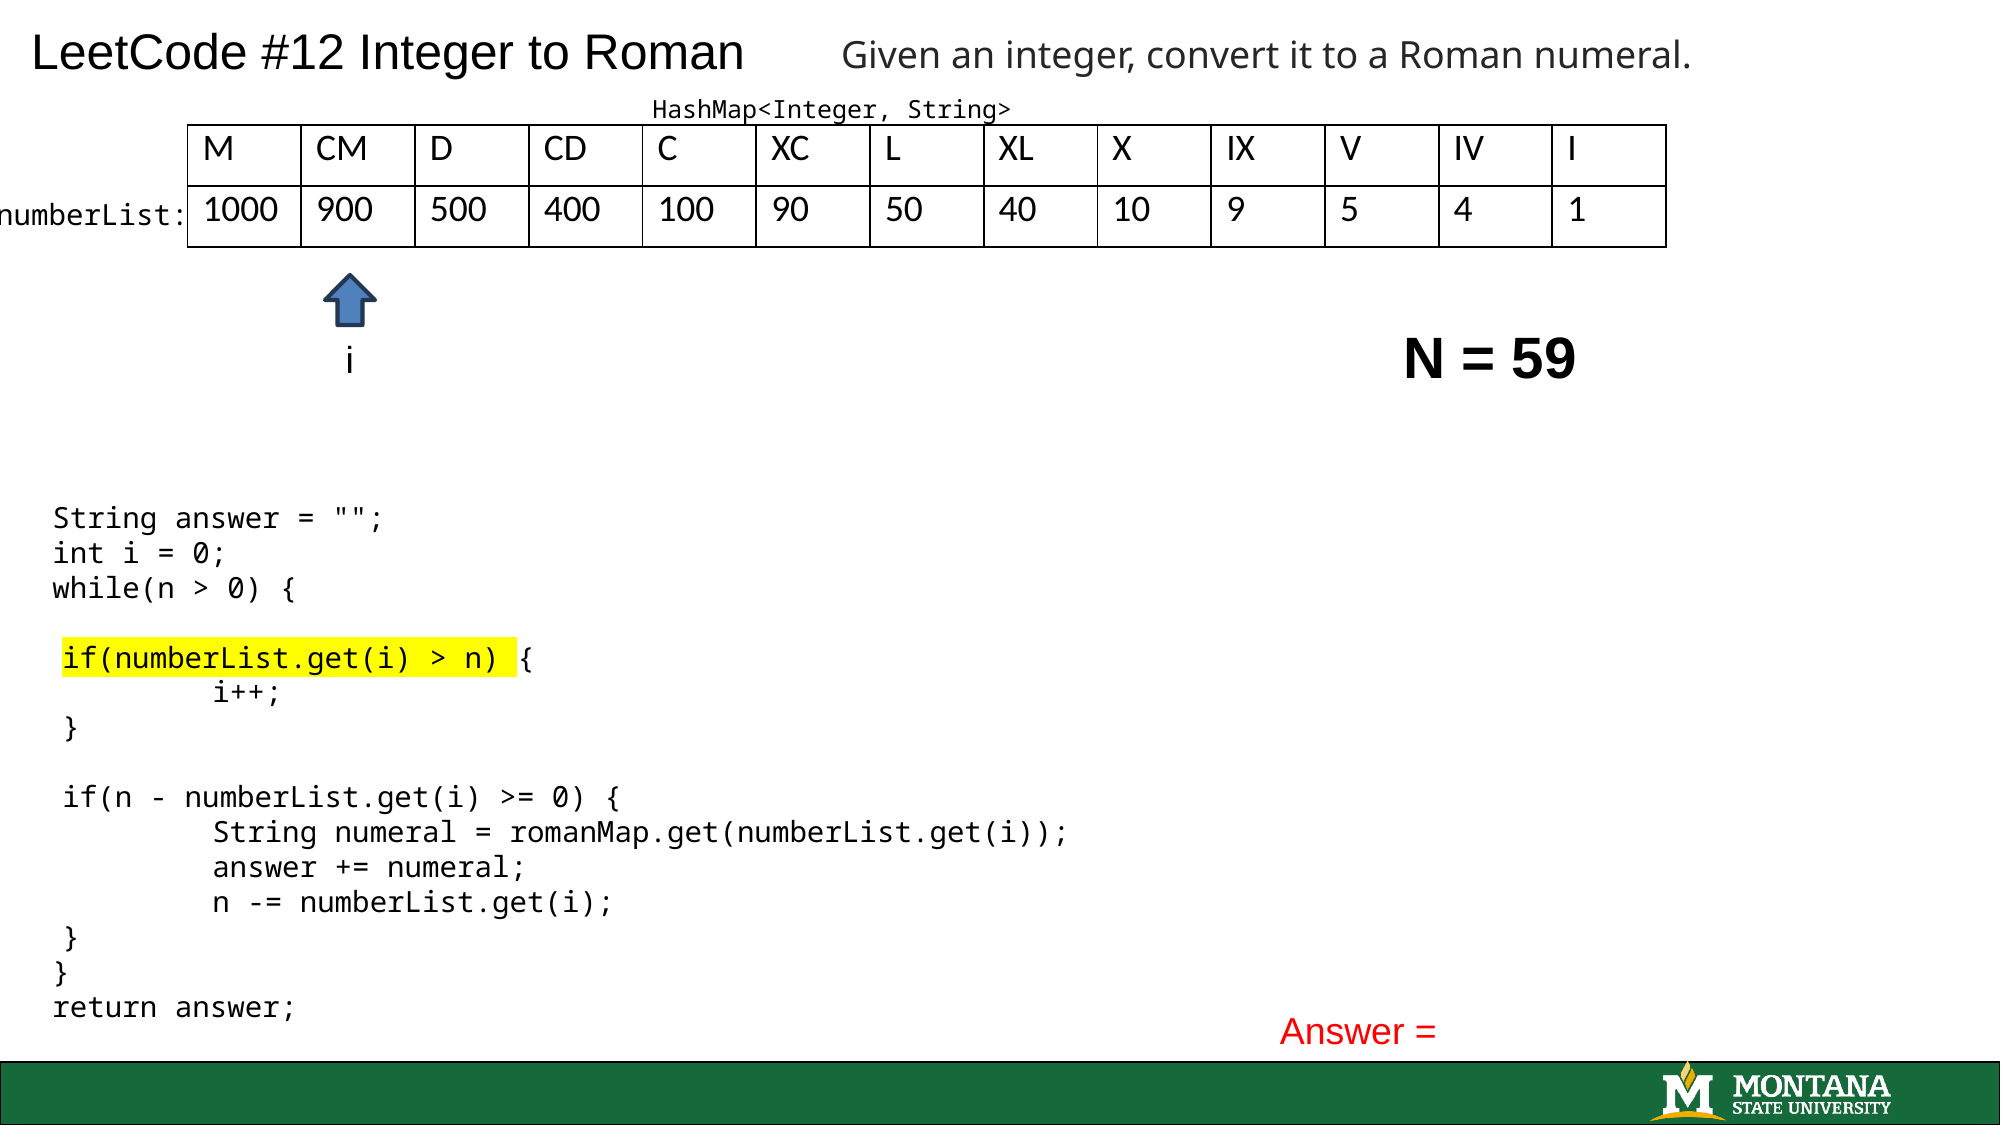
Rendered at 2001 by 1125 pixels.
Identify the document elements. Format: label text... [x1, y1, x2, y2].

table_header CM [302, 126, 414, 185]
table_header IX [1212, 126, 1324, 185]
text_box [323, 272, 377, 328]
table_cell 100 [643, 187, 755, 246]
table_header C [643, 131, 755, 185]
text_box Answer = [1265, 999, 1463, 1060]
table_cell 90 [757, 187, 869, 246]
text_box numberList: [0, 189, 204, 239]
table_cell 5 [1326, 187, 1438, 246]
table_cell 900 [302, 187, 414, 246]
text_box Given an integer, convert it to a Roman numeral. [826, 23, 1708, 84]
table_cell 500 [416, 187, 528, 246]
text_box N = 59 [1388, 312, 1592, 398]
text_box String answer = ""; int i = 0; while(n > 0) { if(numberList.get(i) > n) { i++; } if(n - numberList.get(i) >= 0) { String numeral = romanMap.get(numberList.get(i)); answer += numeral; n -= numberList.get(i); } } return answer; [0, 491, 1085, 1060]
table_cell 1000 [188, 187, 300, 246]
table_header XC [757, 131, 869, 185]
table_header I [1553, 126, 1665, 185]
table_cell 10 [1098, 187, 1210, 246]
table_cell 9 [1212, 187, 1324, 246]
table_cell 1 [1553, 187, 1665, 246]
table_header V [1326, 126, 1438, 185]
table_header D [416, 126, 528, 185]
table_header X [1098, 126, 1210, 185]
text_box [1892, 1060, 2000, 1125]
table_cell 50 [871, 187, 983, 246]
table_header CD [530, 126, 642, 185]
table_header IV [1440, 126, 1551, 185]
table_cell 40 [985, 187, 1097, 246]
table_cell 4 [1440, 187, 1551, 246]
table_header M [188, 126, 300, 185]
table_header L [871, 131, 983, 185]
text_box i [330, 328, 369, 389]
text_box HashMap<Integer, String> [637, 86, 1028, 131]
picture [1649, 1060, 1892, 1122]
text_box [0, 1060, 1647, 1125]
table_header XL [985, 126, 1097, 185]
table_cell 400 [530, 187, 642, 246]
text_box LeetCode #12 Integer to Roman [16, 12, 761, 88]
